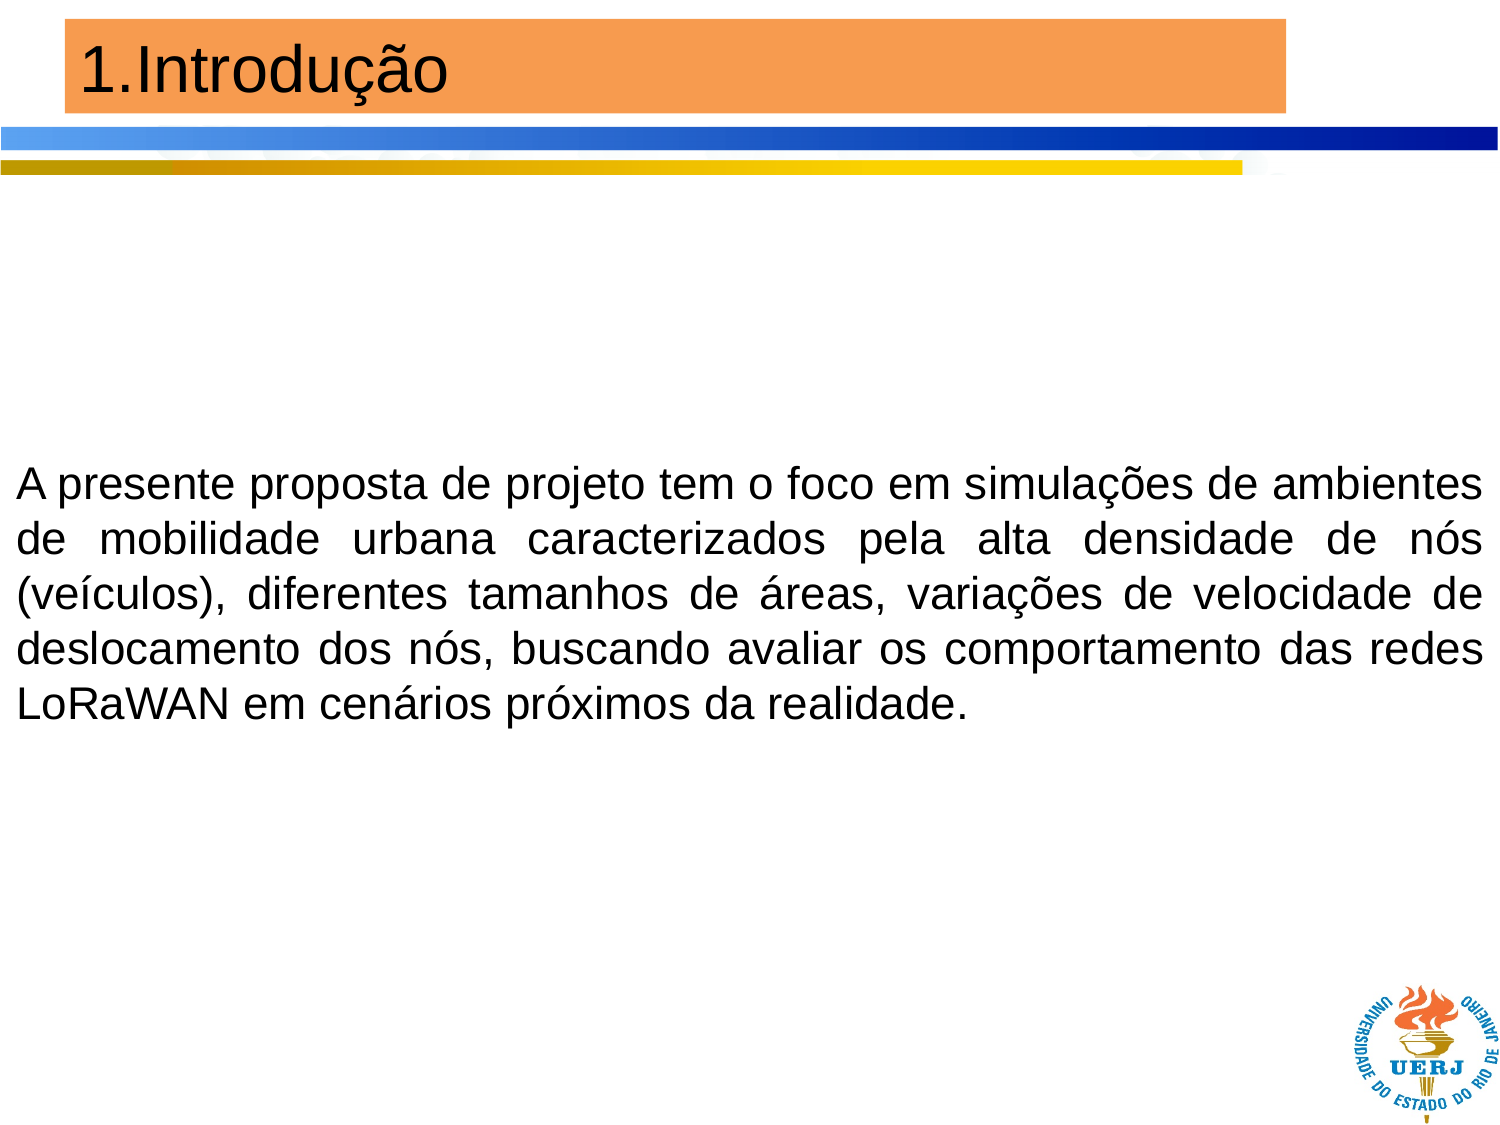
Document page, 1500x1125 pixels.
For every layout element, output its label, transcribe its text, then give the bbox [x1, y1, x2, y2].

text_box 1.Introdução [64, 18, 1287, 114]
text_box A presente proposta de projeto tem o foco em simulações de ambientes de mobilidade urbana caracterizados pela alta densidade de nós (veículos), diferentes tamanhos de áreas, variações de velocidade de deslocamento dos nós, buscando avaliar os comportamento das redes LoRaWAN em cenários próximos da realidade. [1, 445, 1500, 1125]
picture [0, 125, 1500, 175]
picture [1354, 982, 1499, 1125]
